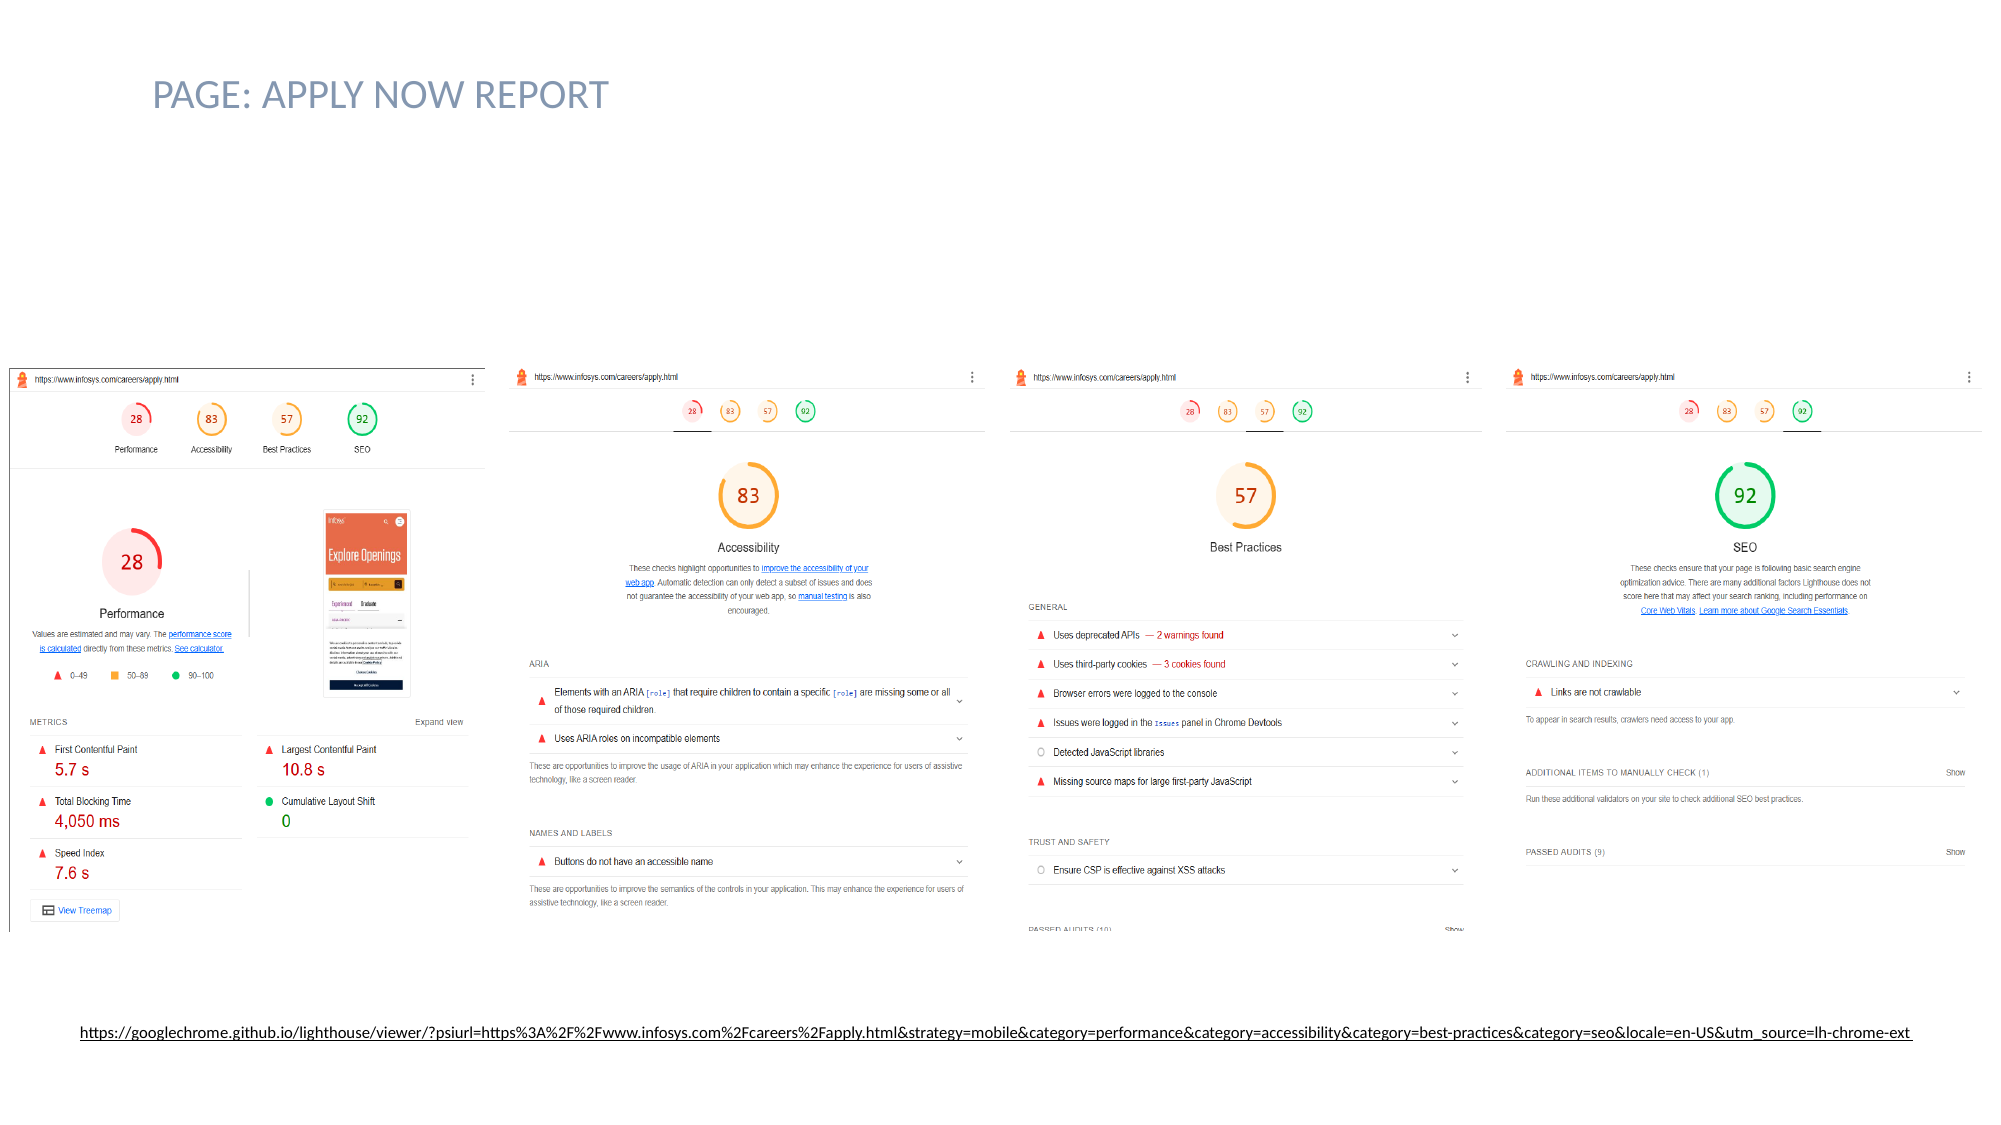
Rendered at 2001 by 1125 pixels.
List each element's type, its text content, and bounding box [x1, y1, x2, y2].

picture [1009, 367, 1482, 931]
picture [1506, 367, 1982, 931]
picture [509, 367, 985, 931]
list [9, 368, 485, 933]
text_box PAGE: APPLY NOW REPORT [137, 59, 954, 125]
text_box https://googlechrome.github.io/lighthouse/viewer/?psiurl=https%3A%2F%2Fwww.infosys.com%2Fcareers%2Fapply.html&strategy=mobile&category=performance&category=accessibility&category=best-practices&category=seo&locale=en-US&utm_source=lh-chrome-ext [48, 1014, 1949, 1050]
